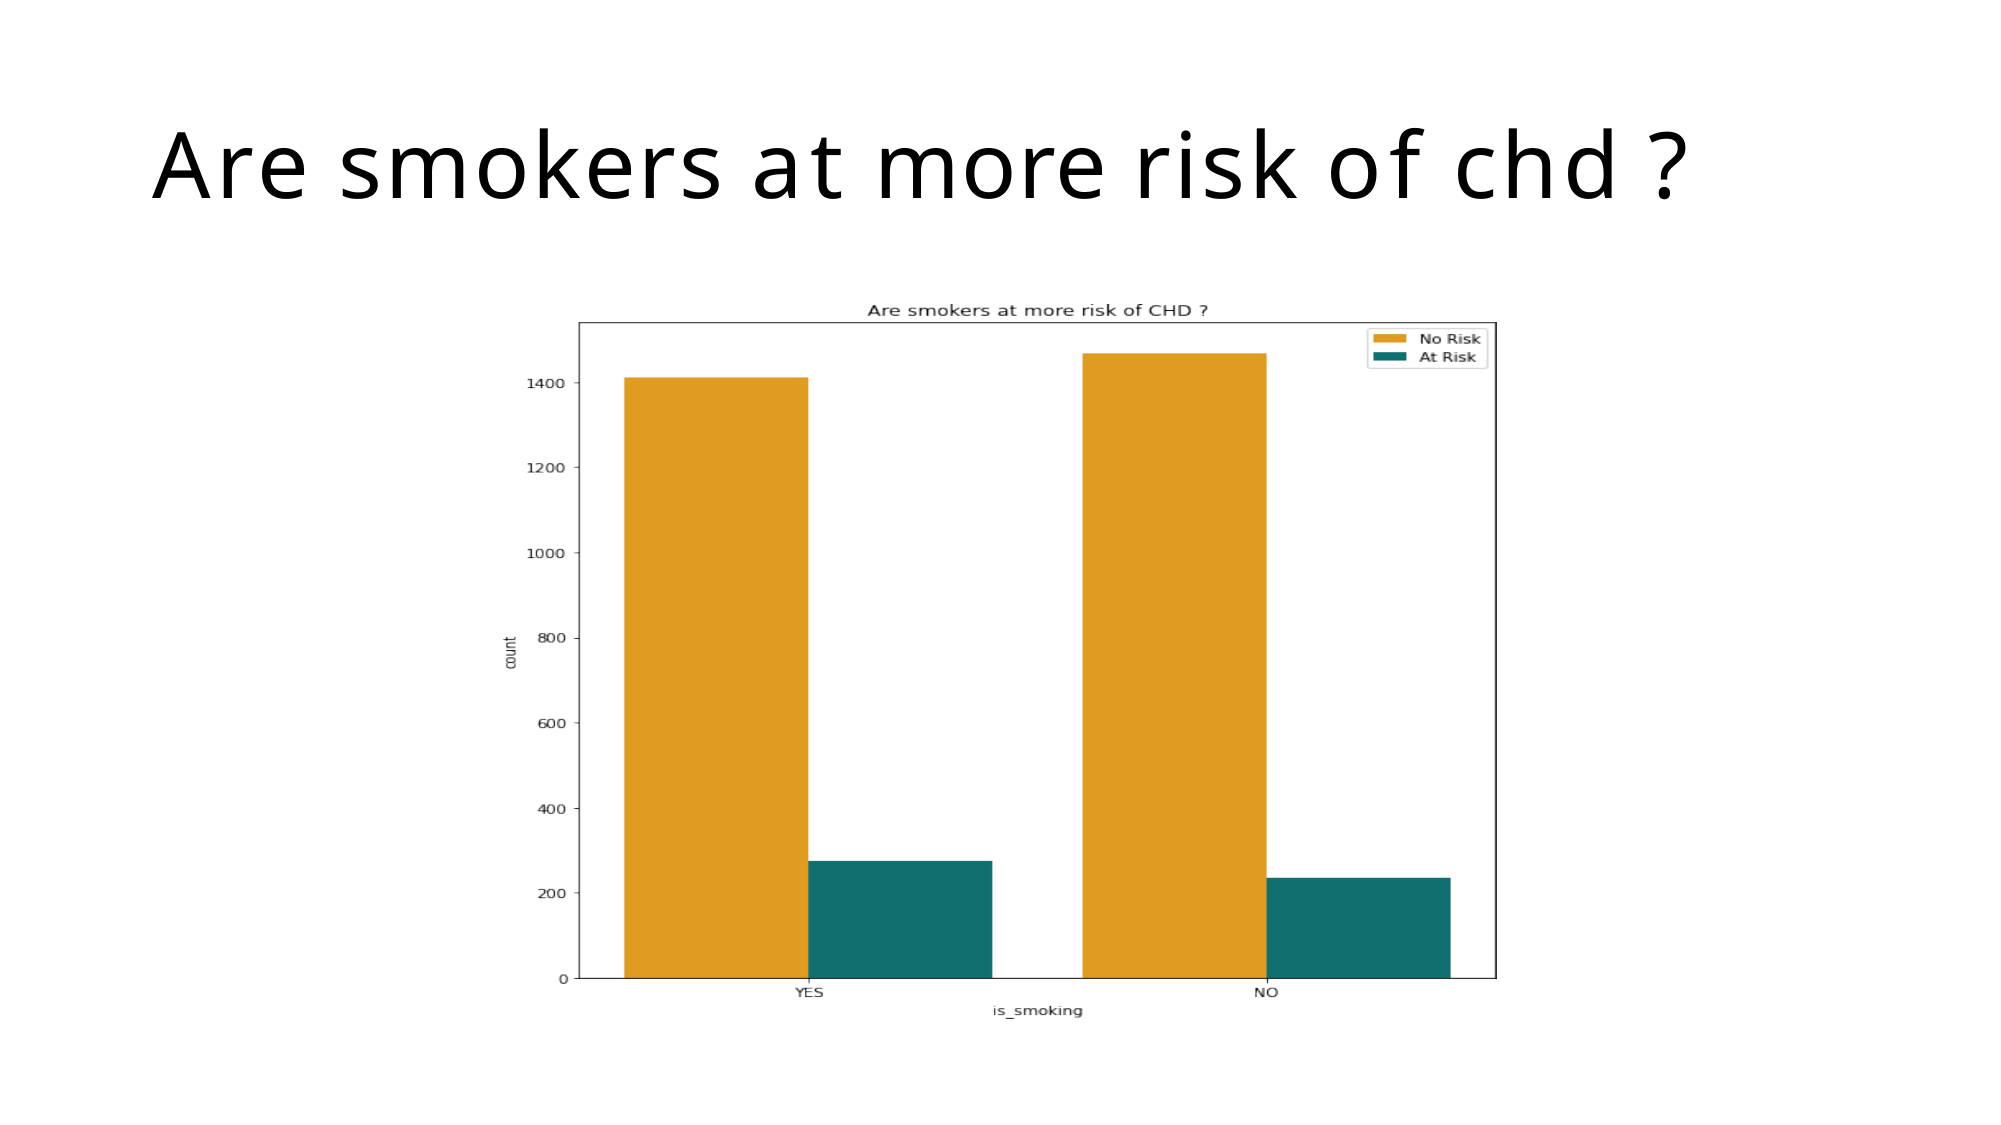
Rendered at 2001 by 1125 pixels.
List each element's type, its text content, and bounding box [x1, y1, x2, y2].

title Are smokers at more risk of chd ? [137, 59, 1863, 278]
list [503, 304, 1497, 1019]
